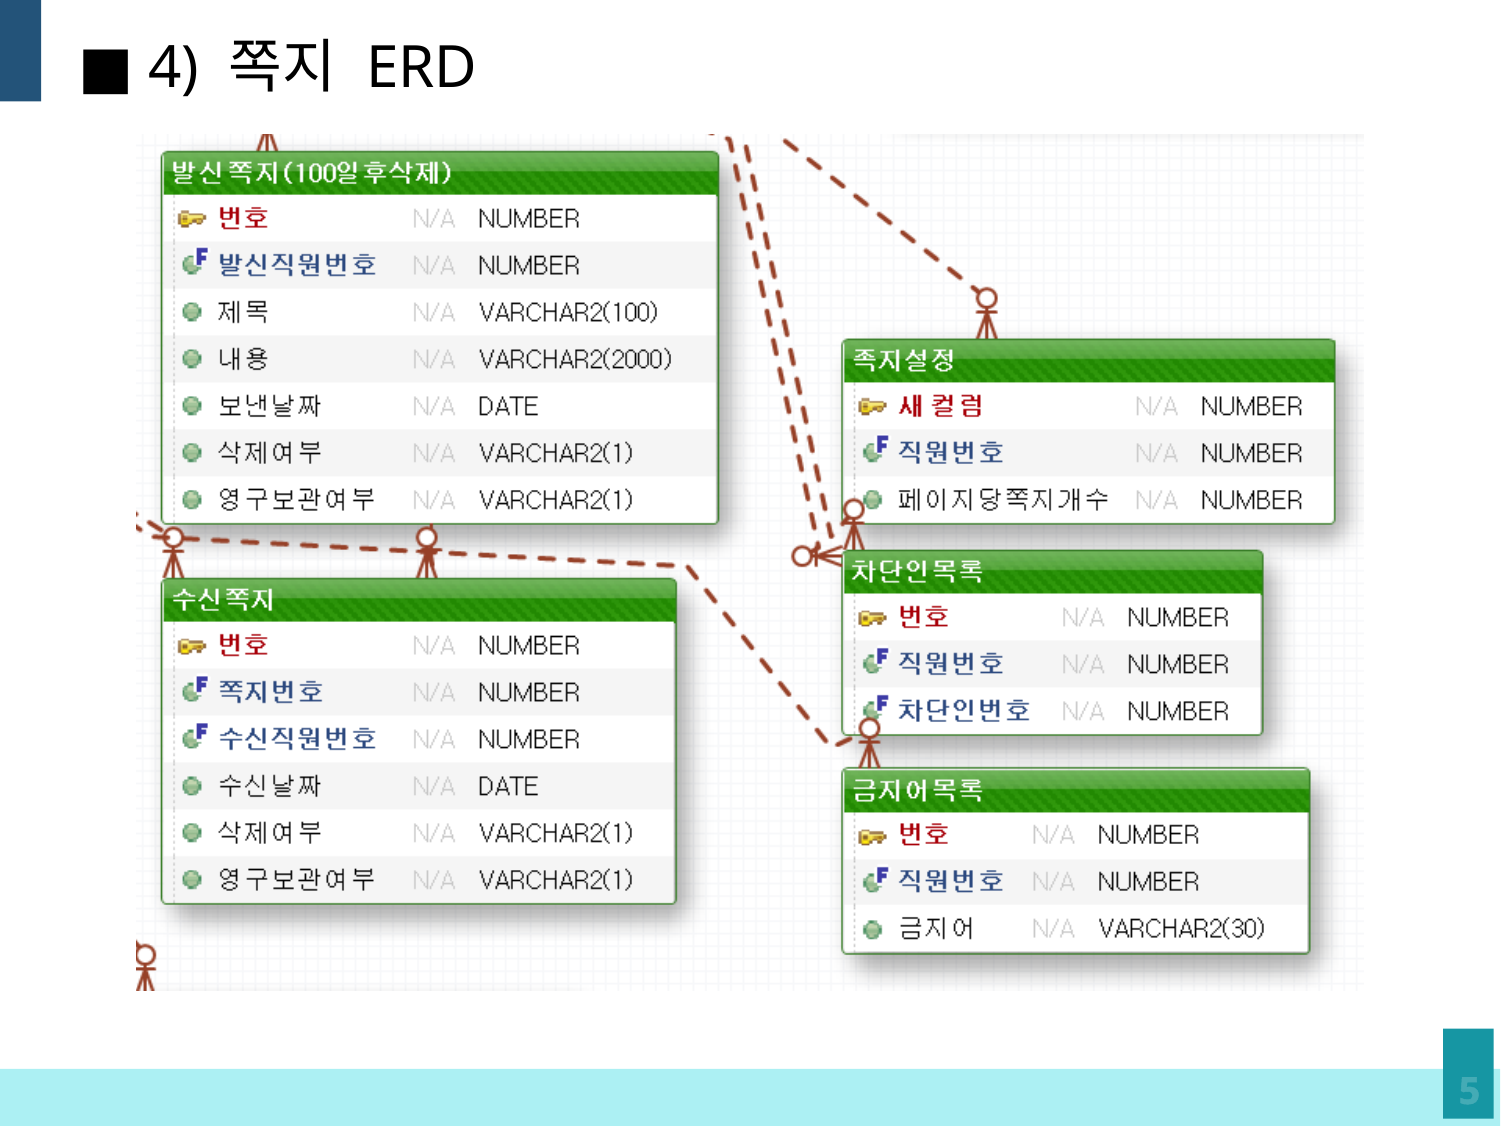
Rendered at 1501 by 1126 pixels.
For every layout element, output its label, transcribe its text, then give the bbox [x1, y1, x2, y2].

picture [136, 134, 1364, 991]
slide_number 5 [1438, 1061, 1501, 1122]
text_box ■ 4) 쪽지 ERD [63, 21, 1435, 1058]
